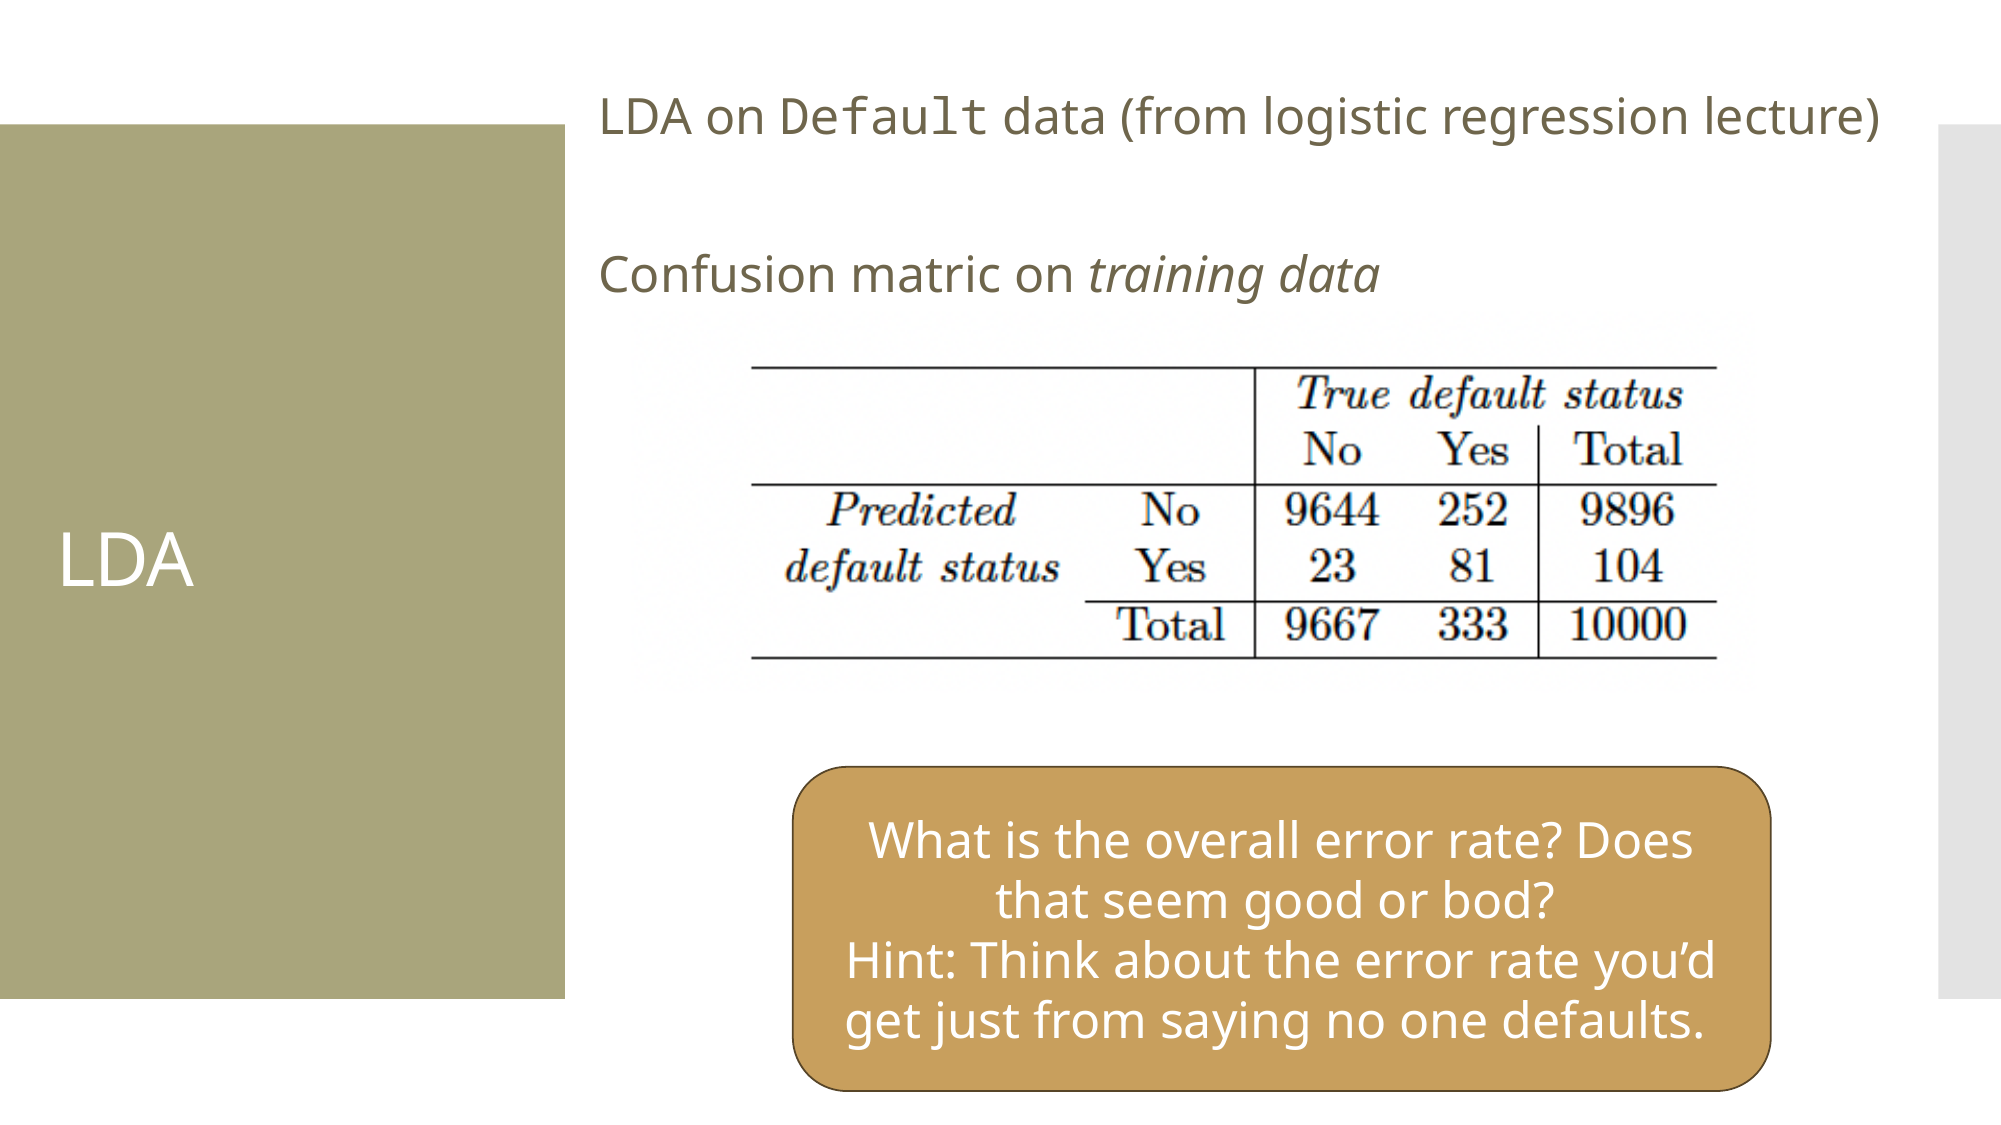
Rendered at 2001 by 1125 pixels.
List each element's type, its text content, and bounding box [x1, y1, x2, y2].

text_box What is the overall error rate? Does that seem good or bod? Hint: Think about the error rate you’d get just from saying no one defaults. [791, 765, 1772, 1092]
title LDA [41, 184, 525, 940]
list LDA on Default data (from logistic regression lecture) Confusion matric on training data [583, 83, 1959, 1125]
picture [630, 311, 1757, 693]
